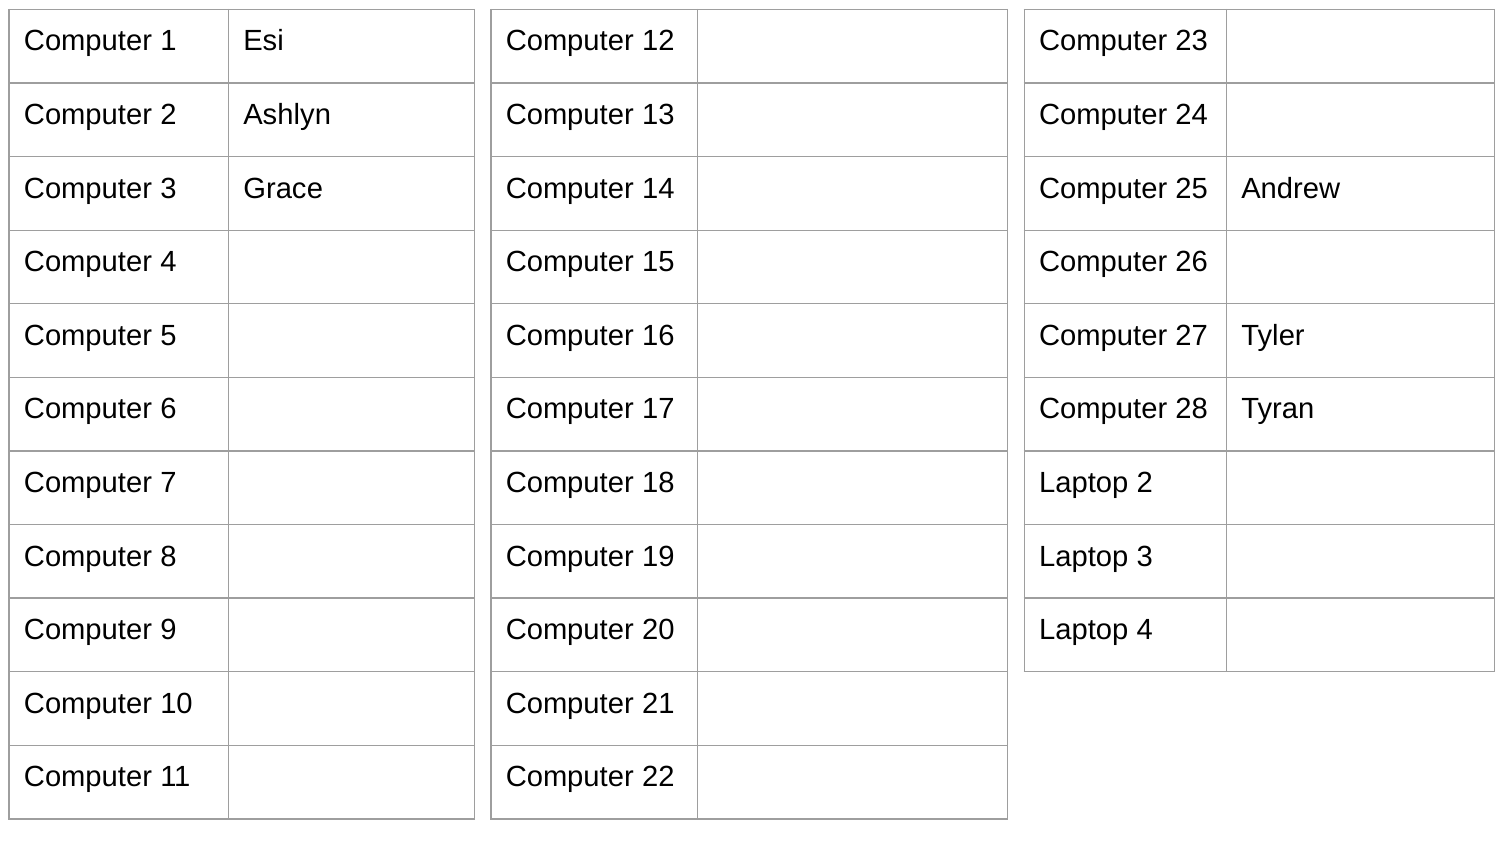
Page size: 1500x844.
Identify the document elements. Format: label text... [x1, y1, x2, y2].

table_header [1227, 10, 1494, 82]
table_cell Computer 20 [492, 599, 697, 671]
table_cell Computer 3 [10, 157, 228, 230]
table_cell Computer 6 [10, 378, 228, 450]
table_cell Andrew [1227, 157, 1494, 230]
table_cell Computer 5 [10, 304, 228, 377]
table_cell Computer 28 [1025, 378, 1226, 450]
table_cell [698, 746, 1007, 818]
table_cell [1227, 84, 1494, 156]
table_cell [698, 452, 1007, 524]
table_header Computer 23 [1025, 10, 1226, 82]
table_cell [698, 304, 1007, 377]
table_cell Computer 8 [10, 525, 228, 597]
table_cell Computer 25 [1025, 157, 1226, 230]
table_cell Computer 15 [492, 231, 697, 303]
table_cell [229, 746, 474, 818]
table_cell [229, 231, 474, 303]
table_cell [698, 231, 1007, 303]
table_cell Computer 11 [10, 746, 228, 818]
table_cell [698, 378, 1007, 450]
table_cell [229, 452, 474, 524]
table_cell Computer 22 [492, 746, 697, 818]
table_header [698, 10, 1007, 82]
table_cell Computer 13 [492, 84, 697, 156]
table_cell [1227, 452, 1494, 524]
table_header Computer 12 [492, 10, 697, 82]
table_cell Laptop 4 [1025, 599, 1226, 671]
table_header Esi [229, 10, 474, 82]
table_header Computer 1 [10, 10, 228, 82]
table_cell Computer 16 [492, 304, 697, 377]
table_cell [698, 157, 1007, 230]
table_cell Laptop 3 [1025, 525, 1226, 597]
table_cell Computer 21 [492, 672, 697, 745]
table_cell Computer 2 [10, 84, 228, 156]
table_cell Computer 7 [10, 452, 228, 524]
table_cell Ashlyn [229, 84, 474, 156]
table_cell Computer 9 [10, 599, 228, 671]
table_cell Computer 24 [1025, 84, 1226, 156]
table_cell Computer 26 [1025, 231, 1226, 303]
table_cell Laptop 2 [1025, 452, 1226, 524]
table_cell Tyler [1227, 304, 1494, 377]
table_cell [229, 525, 474, 597]
table_cell Tyran [1227, 378, 1494, 450]
table_cell Computer 14 [492, 157, 697, 230]
table_cell [1227, 599, 1494, 671]
table_cell [698, 599, 1007, 671]
table_cell [698, 84, 1007, 156]
table_cell [698, 525, 1007, 597]
table_cell [229, 378, 474, 450]
table_cell Computer 10 [10, 672, 228, 745]
table_cell [229, 304, 474, 377]
table_cell Computer 19 [492, 525, 697, 597]
table_cell Computer 17 [492, 378, 697, 450]
table_cell [1227, 525, 1494, 597]
table_cell [229, 599, 474, 671]
table_cell Computer 4 [10, 231, 228, 303]
table_cell Grace [229, 157, 474, 230]
table_cell [698, 672, 1007, 745]
table_cell Computer 27 [1025, 304, 1226, 377]
table_cell Computer 18 [492, 452, 697, 524]
table_cell [229, 672, 474, 745]
table_cell [1227, 231, 1494, 303]
